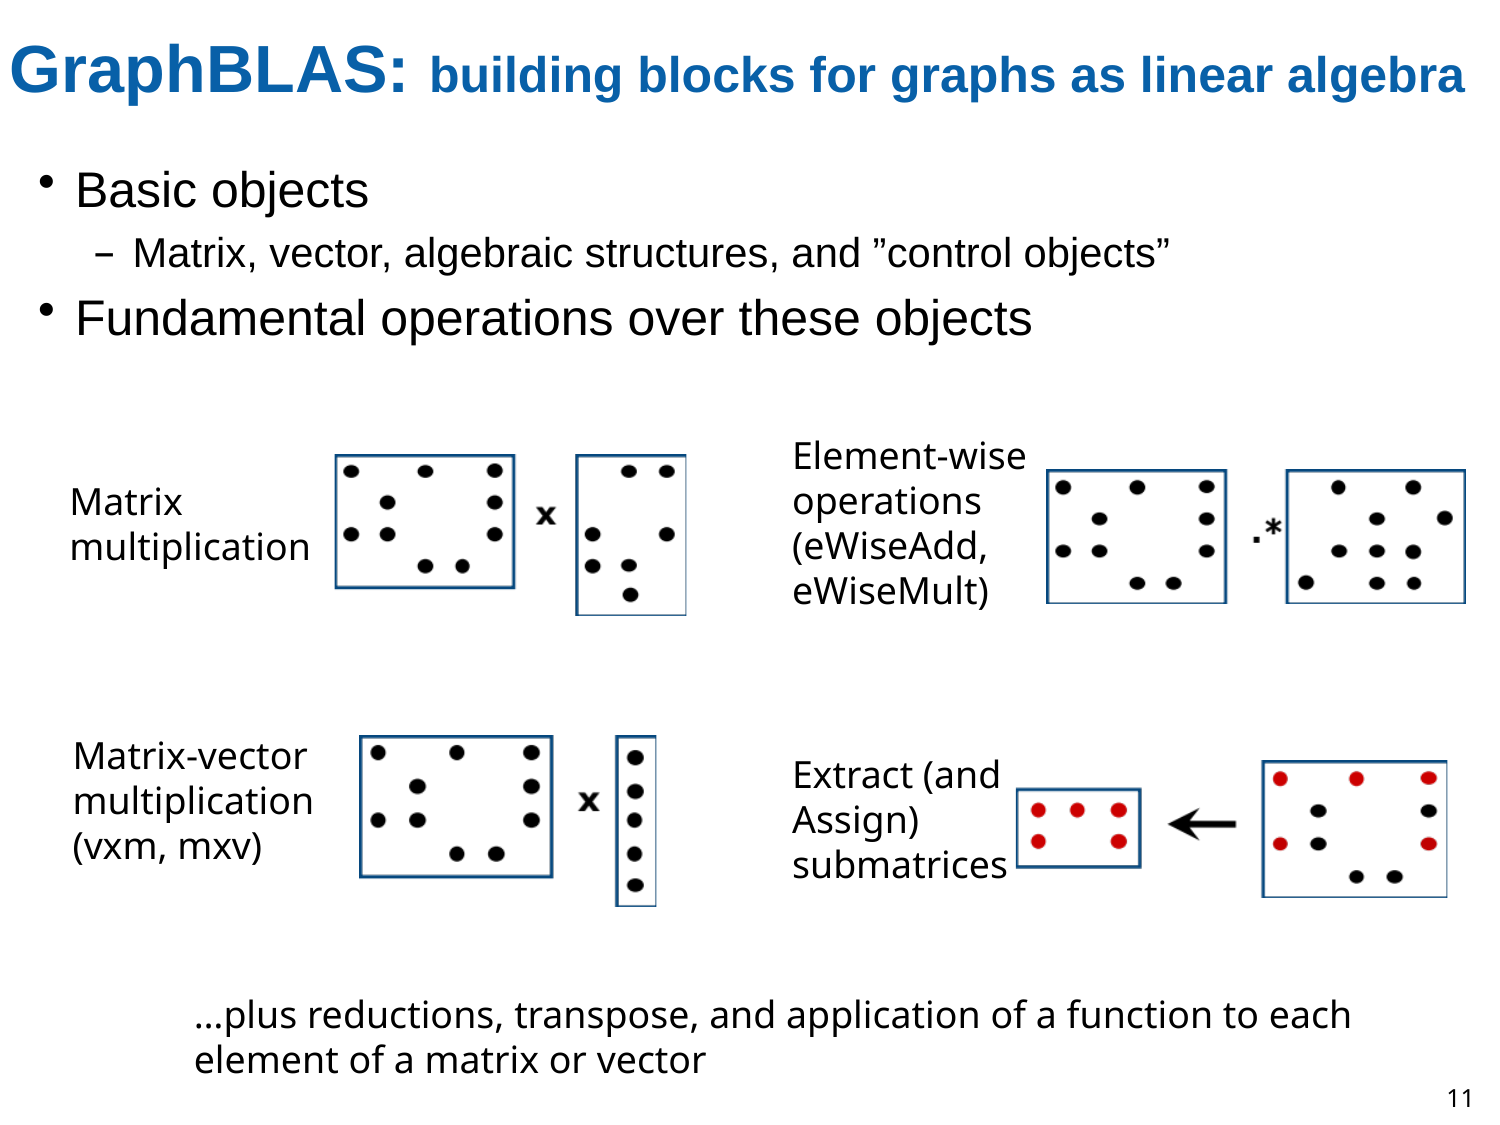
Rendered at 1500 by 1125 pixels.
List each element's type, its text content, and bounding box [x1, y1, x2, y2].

text_box Element-wise operations (eWiseAdd, eWiseMult) [777, 424, 1060, 620]
picture [358, 734, 657, 907]
text_box …plus reductions, transpose, and application of a function to each element of a matrix or vector [193, 991, 1378, 1091]
picture [1015, 760, 1448, 898]
text_box Extract (and Assign) submatrices [777, 743, 1046, 894]
text_box Matrix multiplication [54, 470, 329, 576]
title GraphBLAS: building blocks for graphs as linear algebra [9, 25, 1483, 172]
text_box Matrix-vector multiplication (vxm, mxv) [57, 724, 341, 875]
picture [334, 453, 687, 616]
picture [1045, 469, 1467, 604]
list Basic objects Matrix, vector, algebraic structures, and ”control objects” Fundamental operations over these objects [37, 156, 1338, 363]
slide_number 11 [1431, 1074, 1500, 1125]
